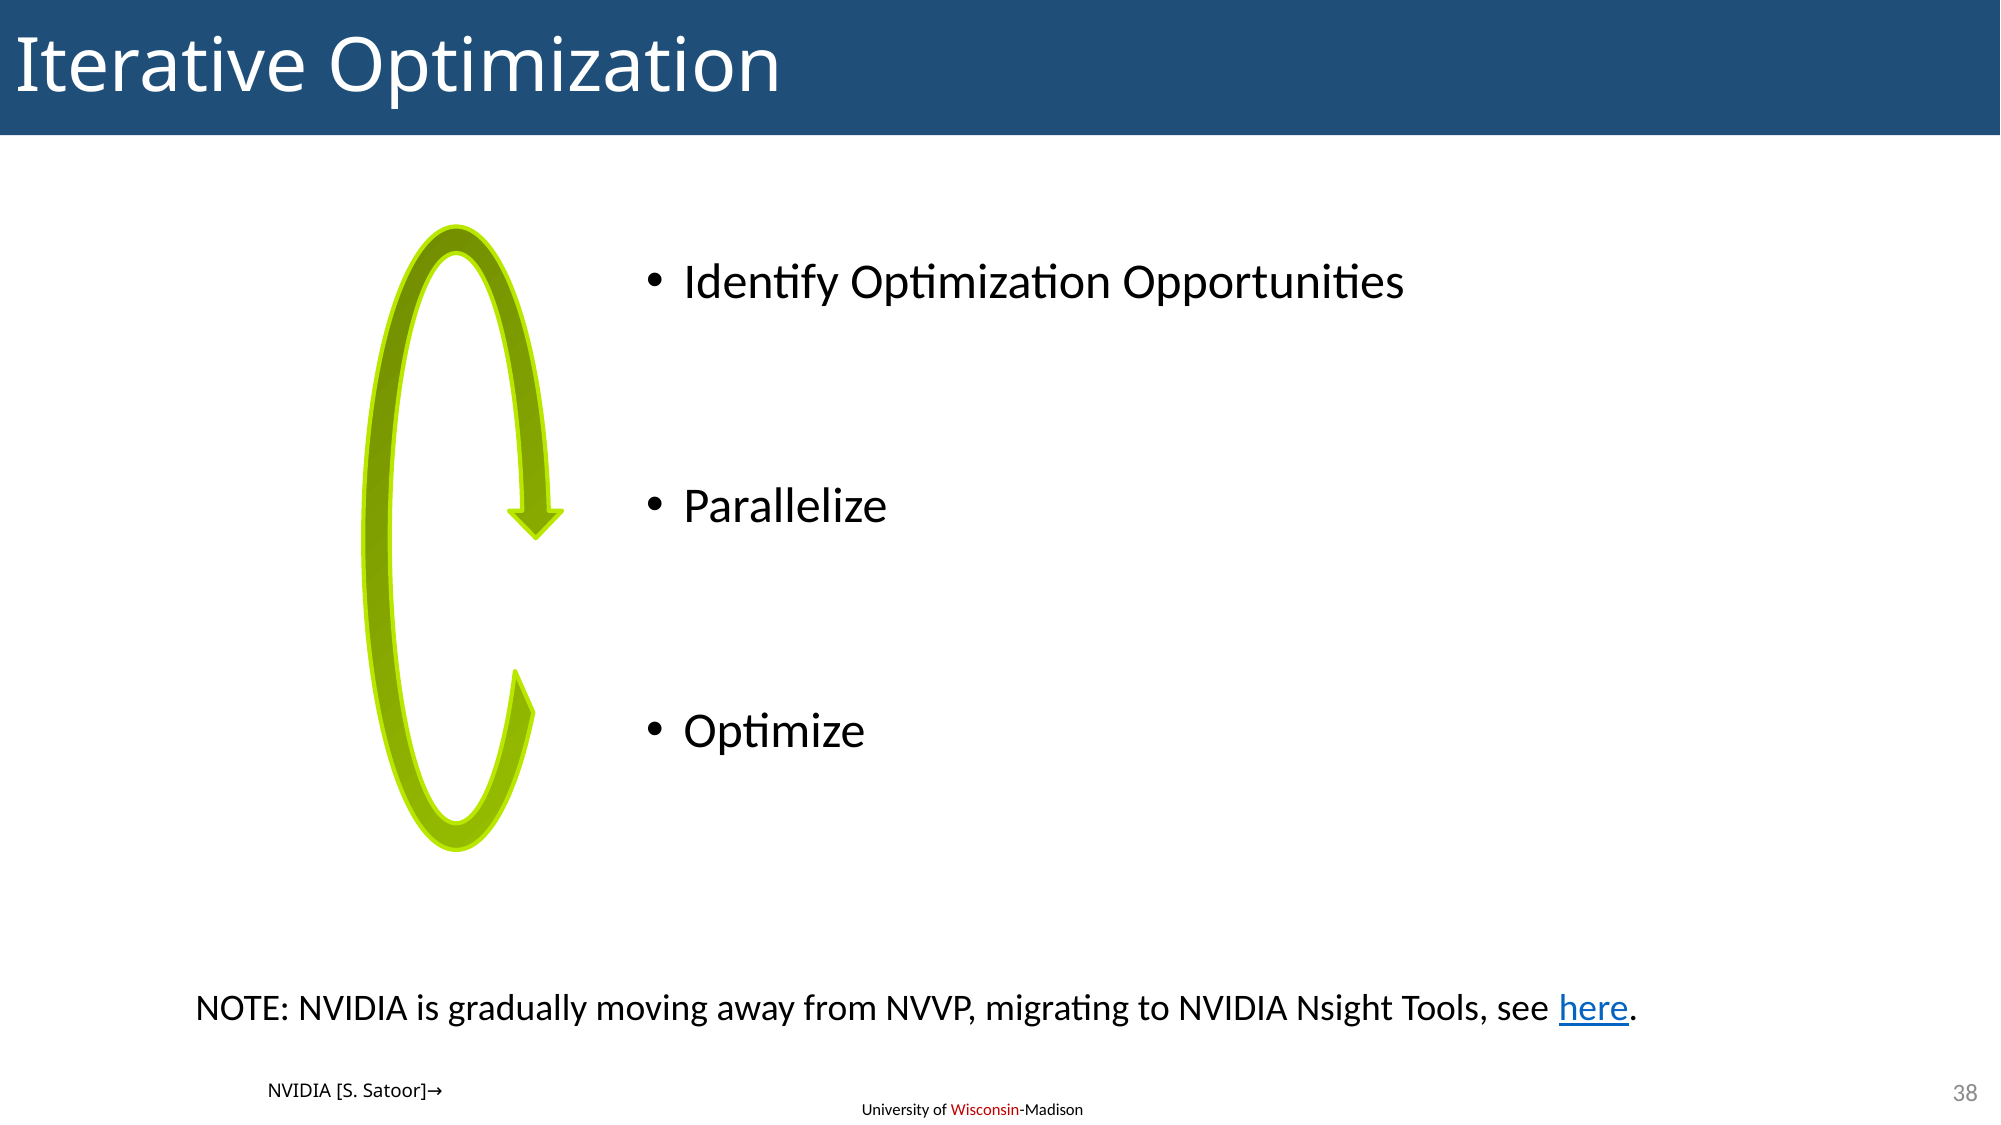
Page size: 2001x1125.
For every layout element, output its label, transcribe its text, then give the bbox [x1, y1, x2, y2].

text_box NOTE: NVIDIA is gradually moving away from NVVP, migrating to NVIDIA Nsight Tools, see here. [180, 975, 1704, 1036]
text_box [363, 226, 563, 850]
text_box NVIDIA [S. Satoor]→ [252, 1071, 458, 1109]
title Iterative Optimization [0, 0, 2000, 136]
list Identify Optimization Opportunities Parallelize Optimize [631, 247, 1725, 1023]
slide_number 38 [1879, 1069, 1994, 1114]
